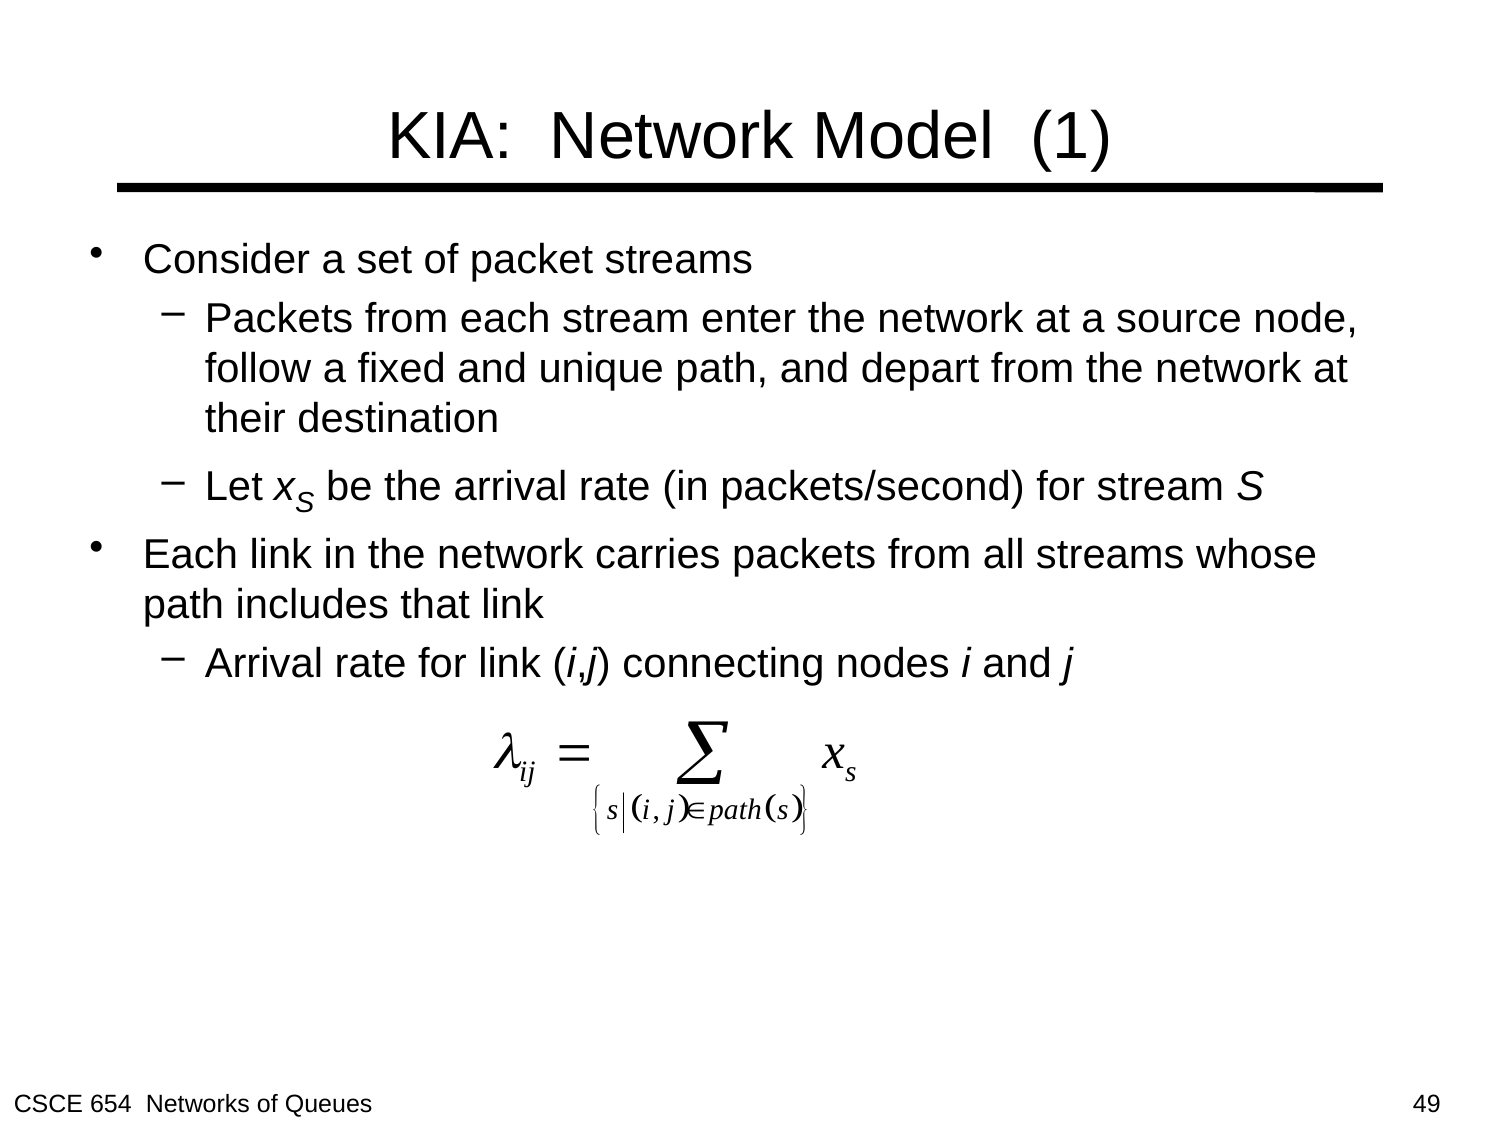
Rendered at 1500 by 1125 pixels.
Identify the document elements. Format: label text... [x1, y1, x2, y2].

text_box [485, 712, 869, 842]
list Consider a set of packet streams Packets from each stream enter the network at a source node, follow a fixed and unique path, and depart from the network at their destination Let xS be the arrival rate (in packets/second) for stream S Each link in the network carries packets from all streams whose path includes that link Arrival rate for link (i,j) connecting nodes i and j [75, 224, 1425, 1005]
title KIA: Network Model (1) [75, 0, 1425, 175]
